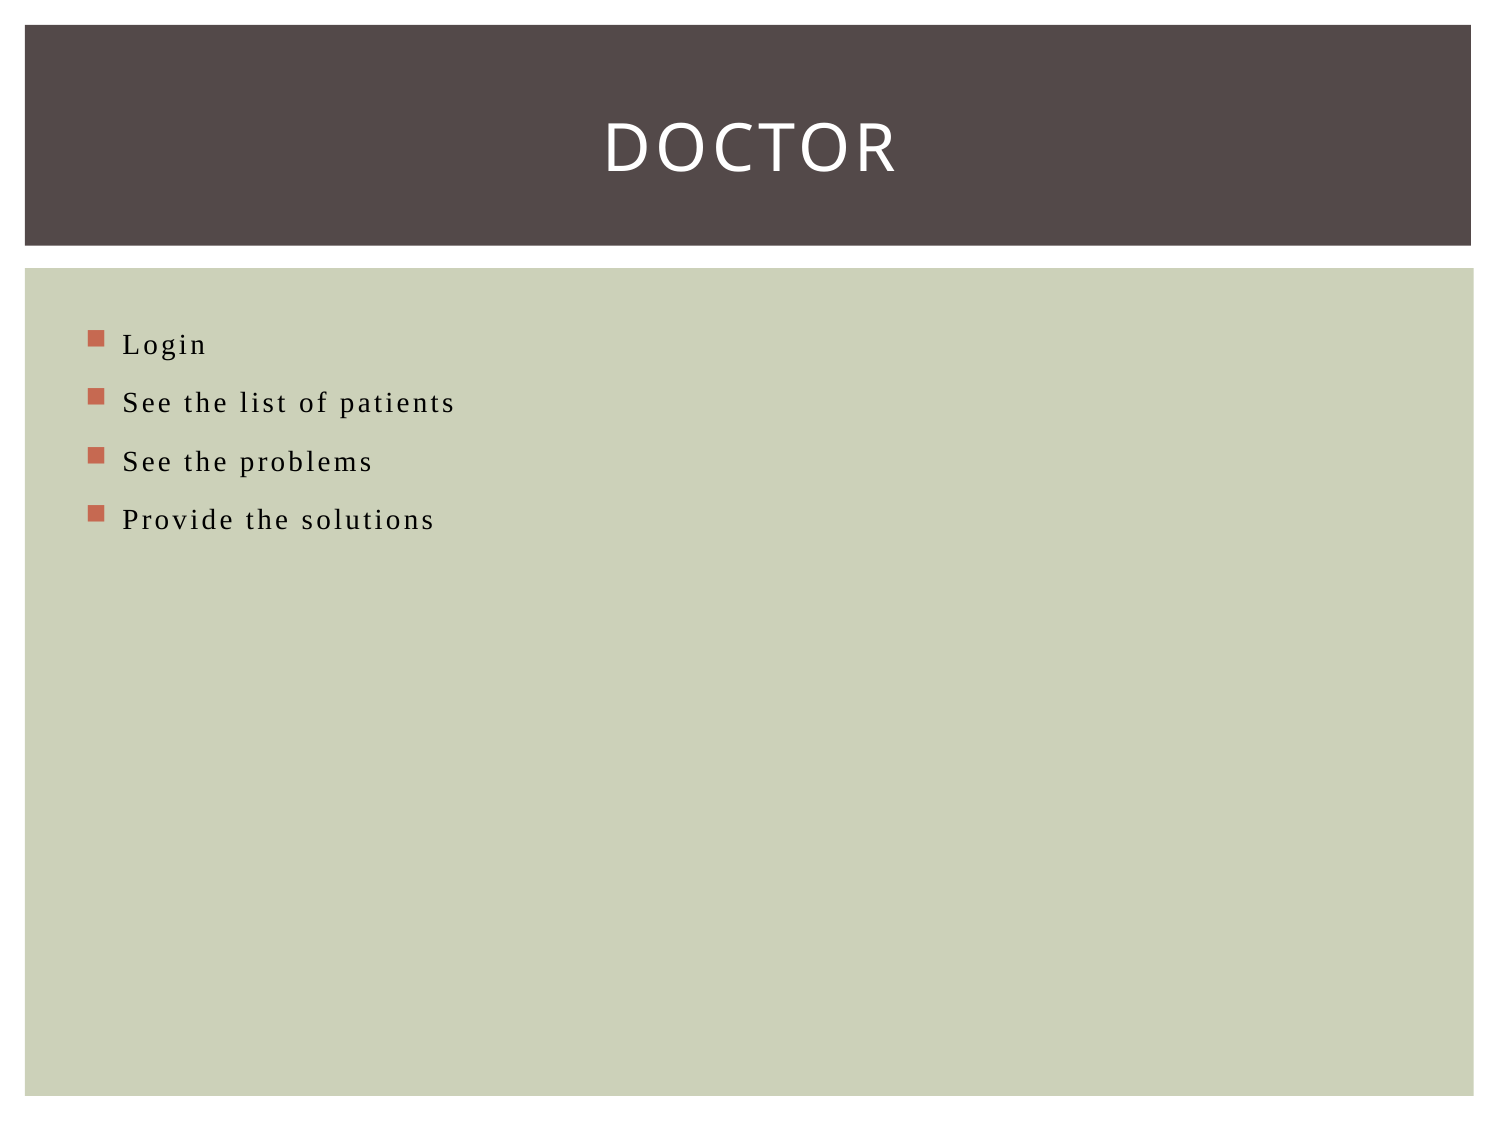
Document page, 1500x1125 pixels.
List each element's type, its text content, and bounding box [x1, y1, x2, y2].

list Login See the list of patients See the problems Provide the solutions [62, 299, 1442, 1023]
title Doctor [62, 58, 1438, 232]
